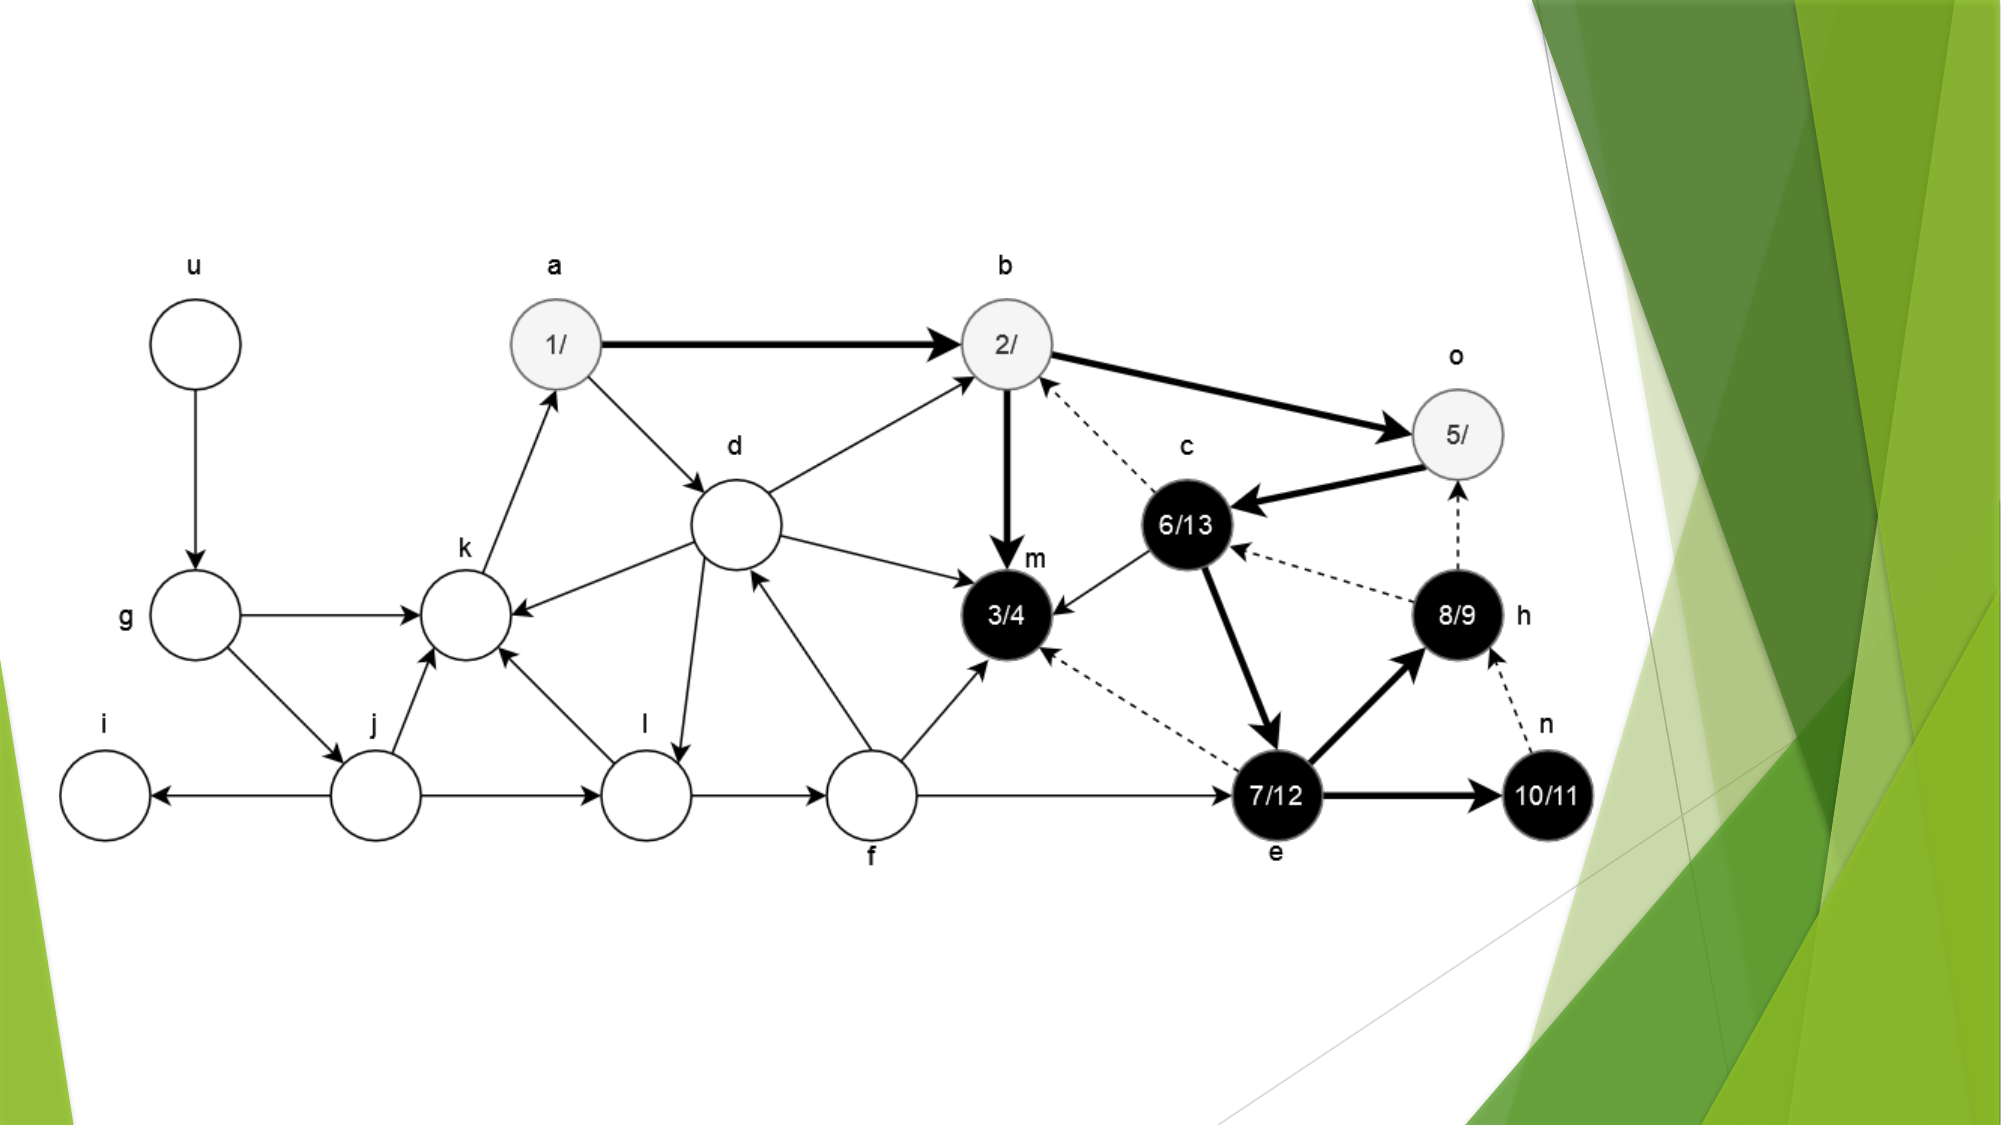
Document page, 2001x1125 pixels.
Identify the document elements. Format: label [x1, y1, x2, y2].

picture [59, 230, 1595, 894]
